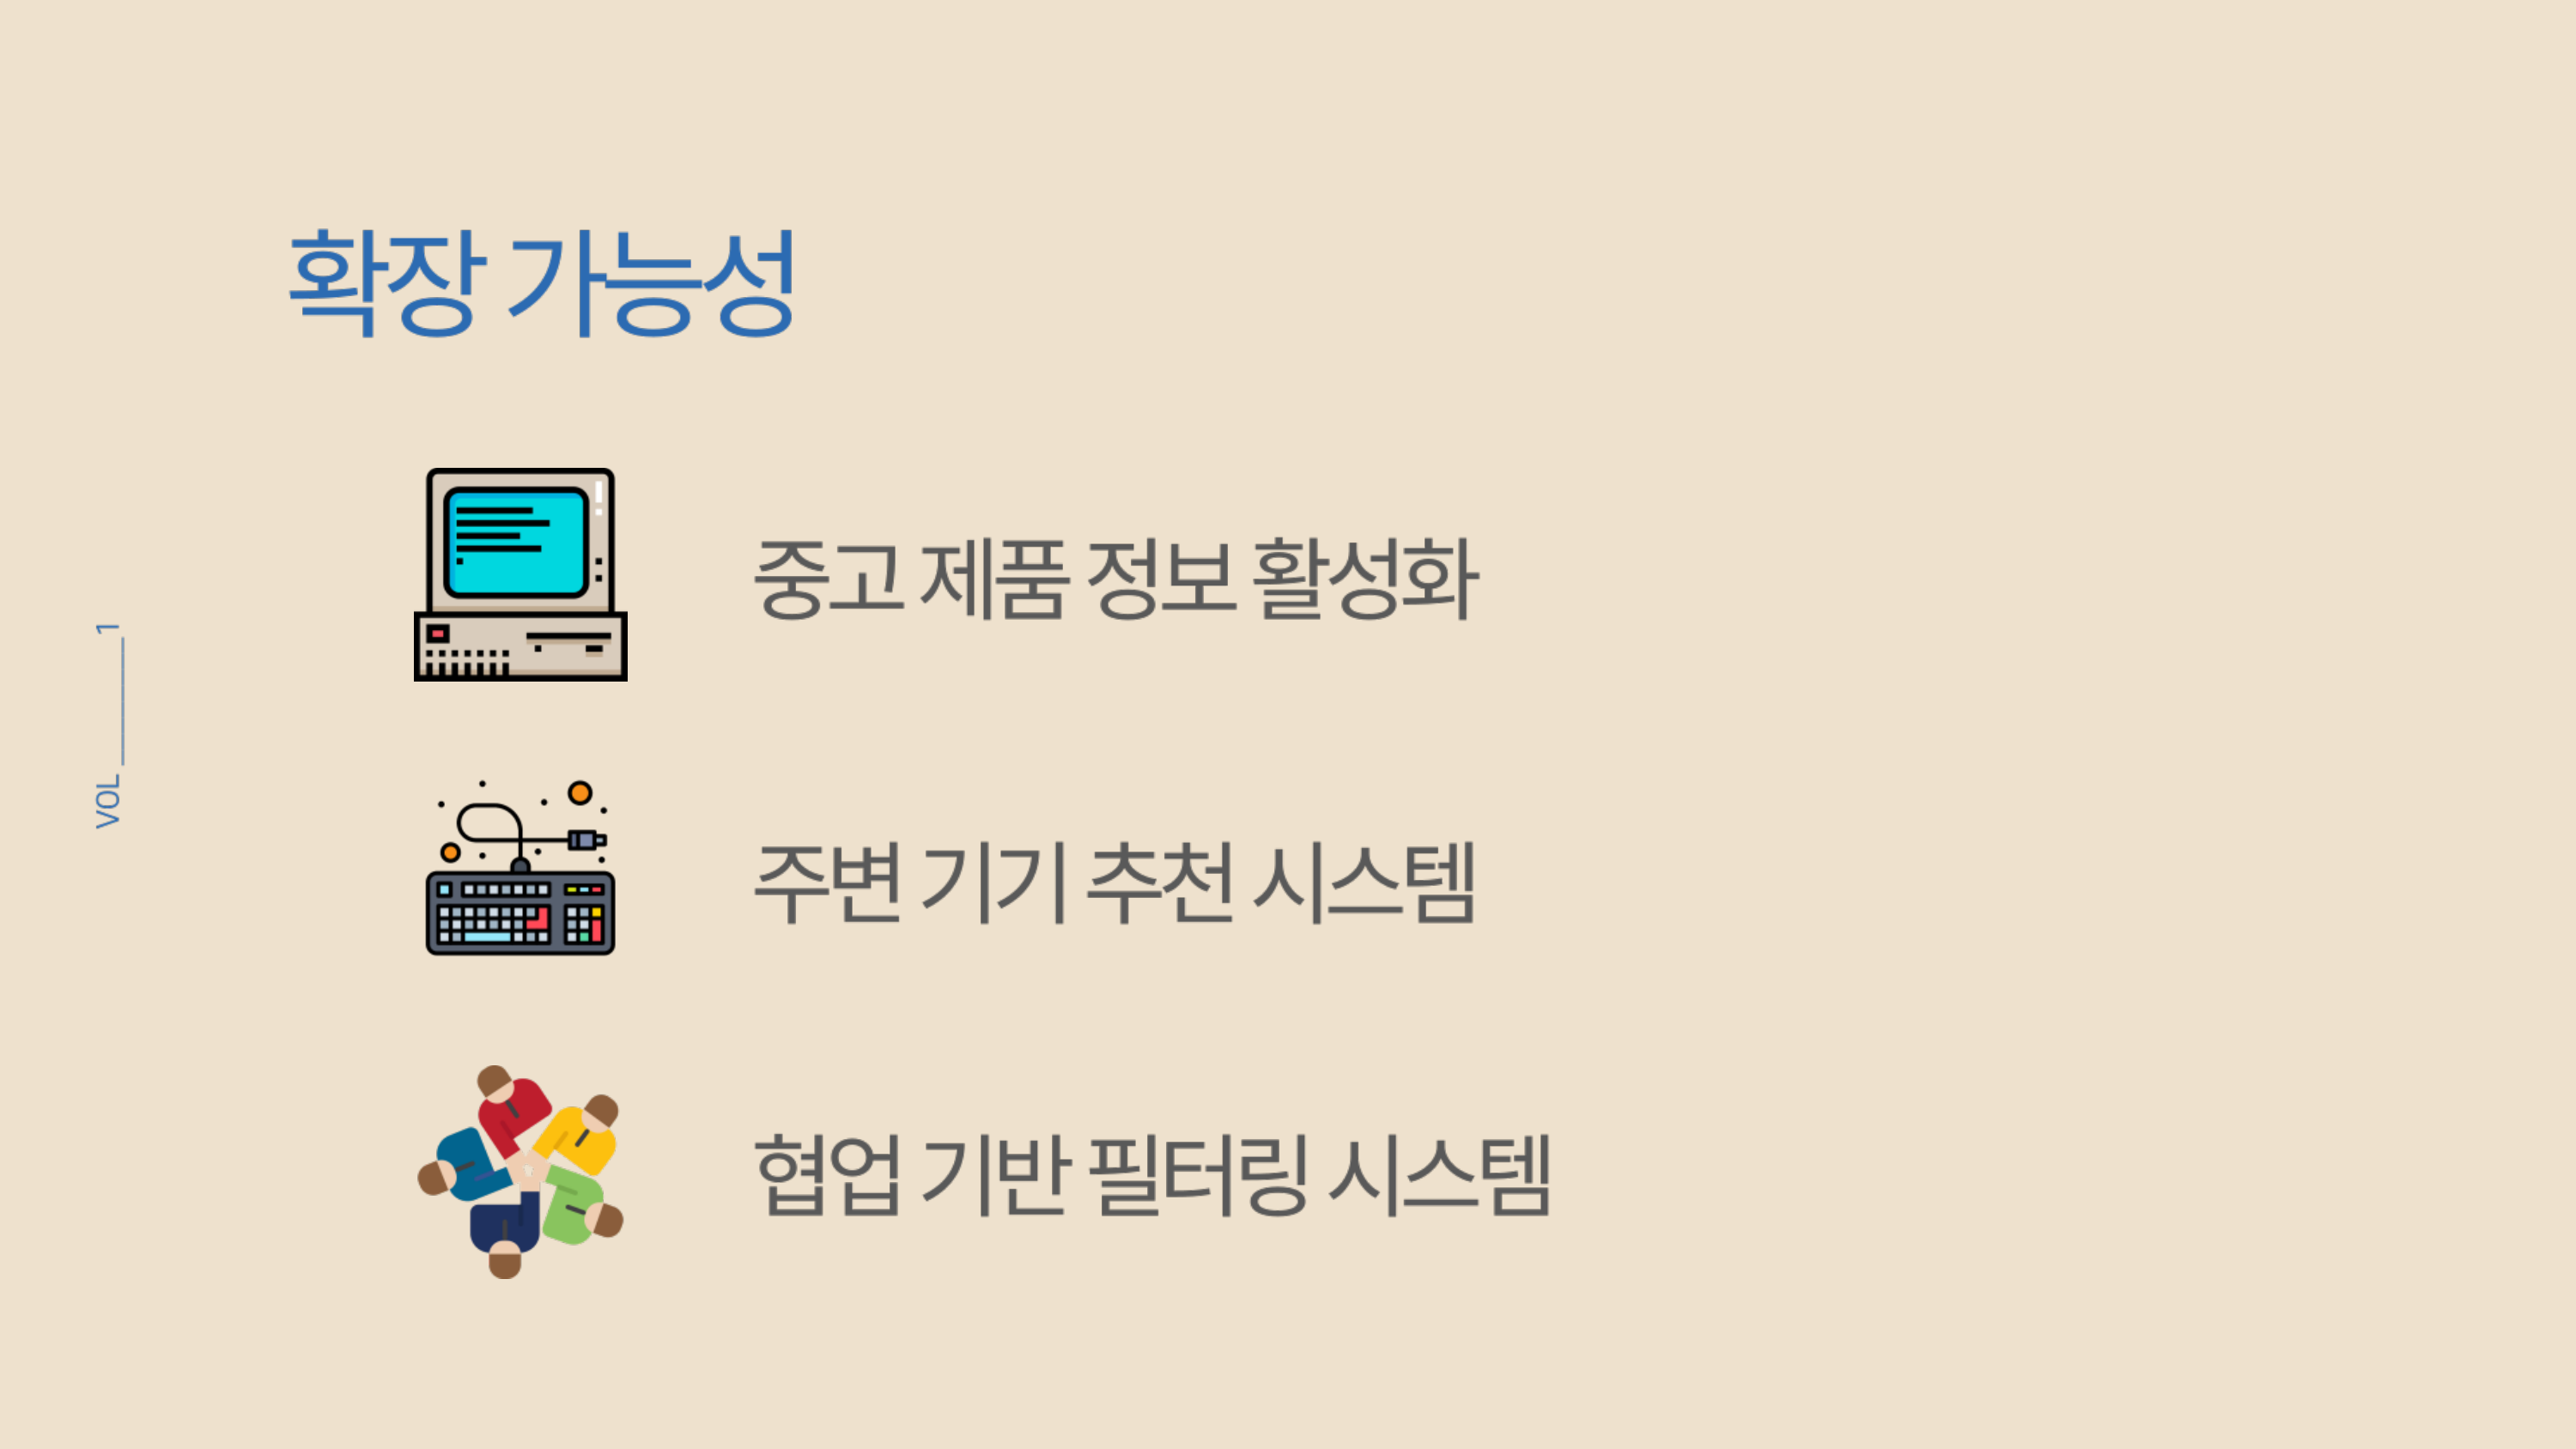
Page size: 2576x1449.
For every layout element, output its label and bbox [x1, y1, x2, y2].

text_box [414, 1065, 628, 1279]
picture [0, 515, 366, 1011]
text_box [414, 486, 628, 682]
picture [720, 784, 1567, 1034]
text_box [414, 761, 628, 975]
picture [720, 1076, 1642, 1327]
picture [243, 154, 1574, 730]
